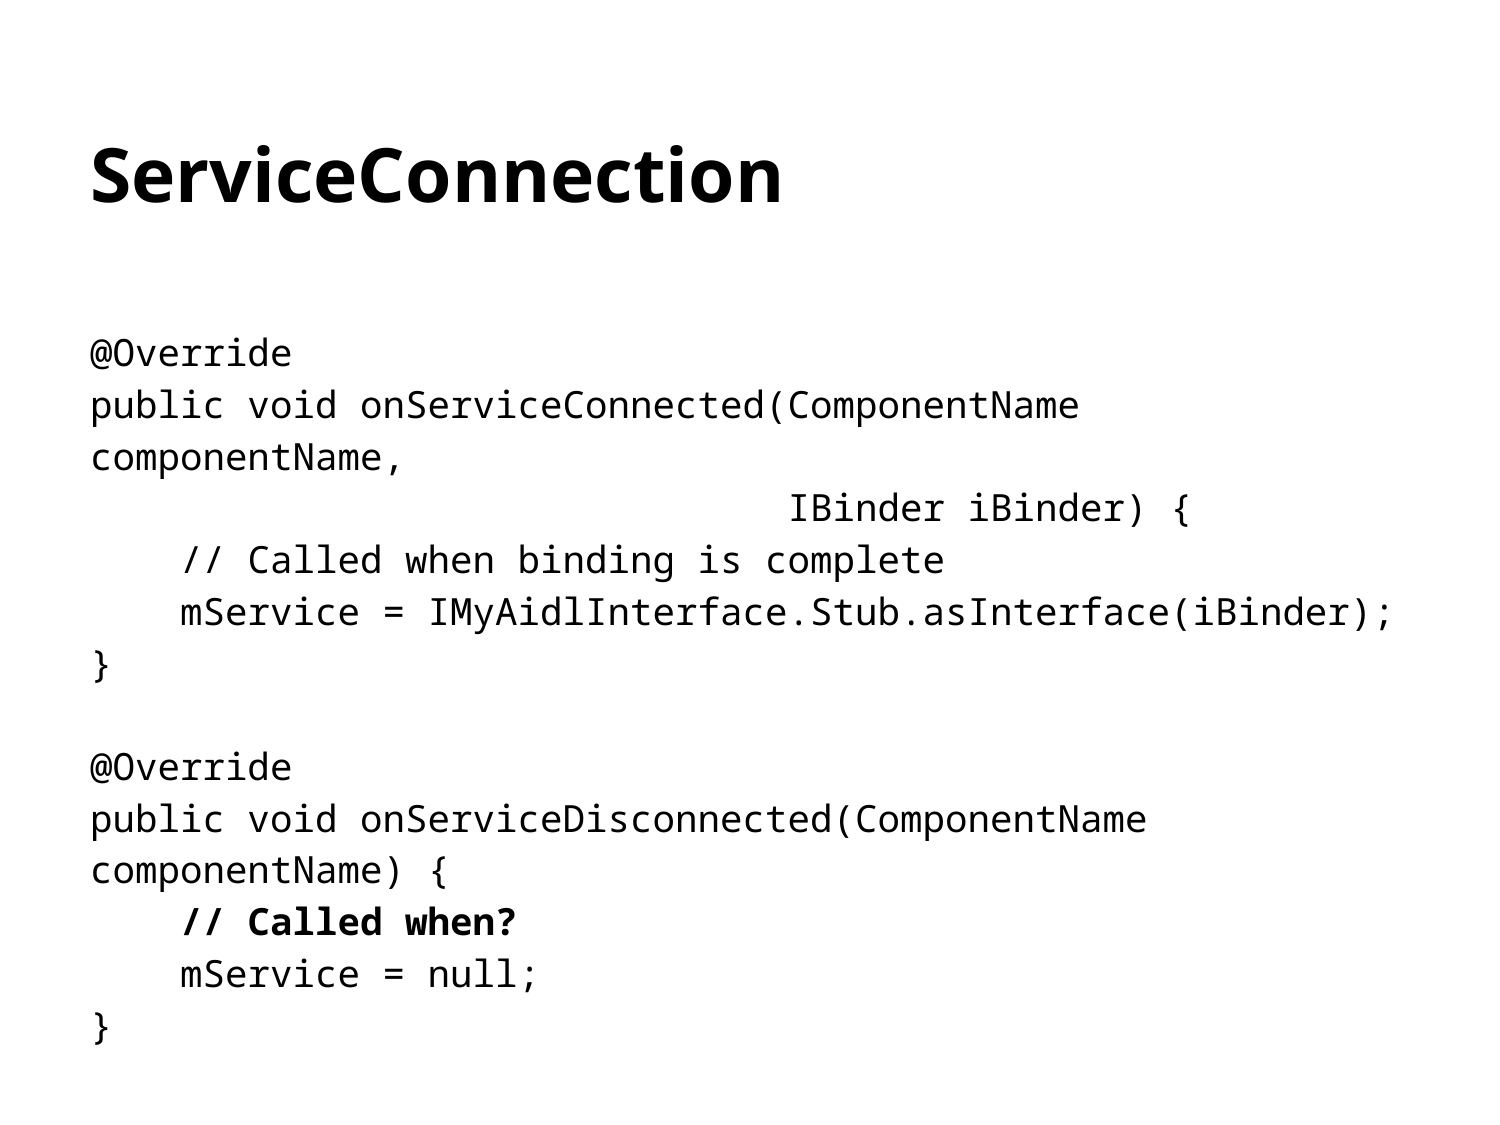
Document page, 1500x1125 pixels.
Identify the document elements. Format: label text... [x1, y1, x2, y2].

list @Override public void onServiceConnected(ComponentName componentName, IBinder iBinder) { // Called when binding is complete mService = IMyAidlInterface.Stub.asInterface(iBinder); } @Override public void onServiceDisconnected(ComponentName componentName) { // Called when? mService = null; } [75, 262, 1425, 1078]
title ServiceConnection [75, 45, 1425, 233]
